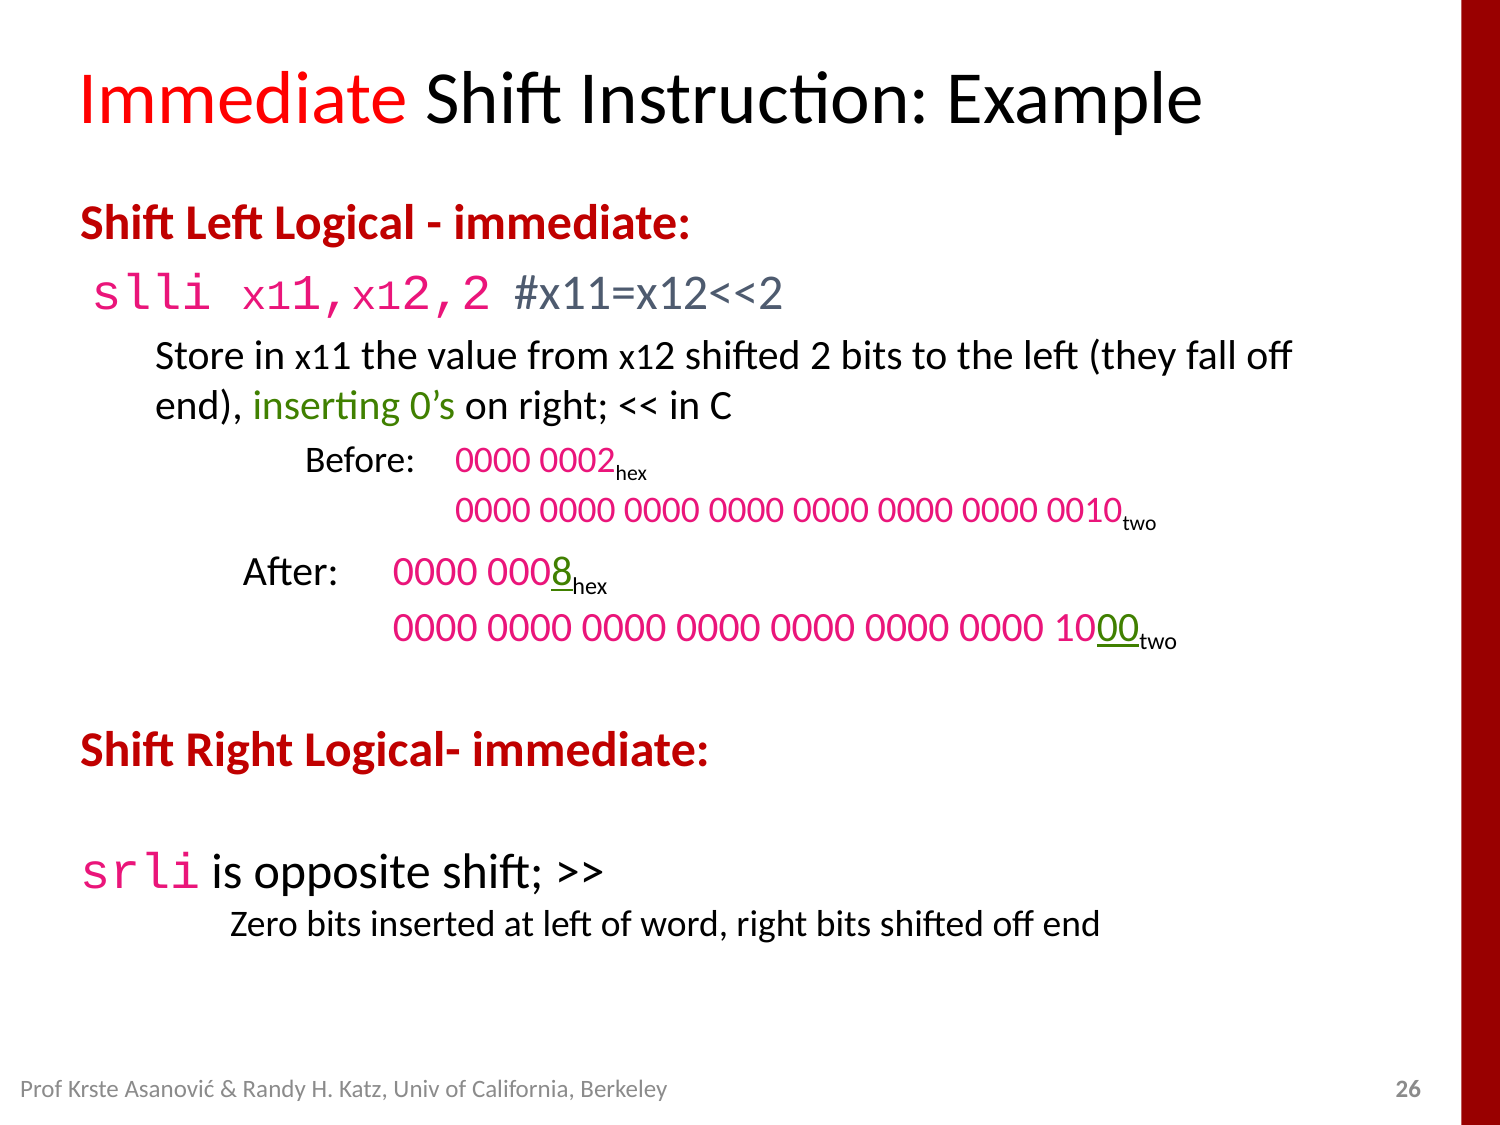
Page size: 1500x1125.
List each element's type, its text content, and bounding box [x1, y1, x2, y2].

list Shift Left Logical - immediate: slli x11,x12,2 #x11=x12<<2 Store in x11 the value from x12 shifted 2 bits to the left (they fall off end), inserting 0’s on right; << in C Before: 0000 0002hex 0000 0000 0000 0000 0000 0000 0000 0010two After: 0000 0008hex 0000 0000 0000 0000 0000 0000 0000 1000two Shift Right Logical- immediate: srli is opposite shift; >> Zero bits inserted at left of word, right bits shifted off end [64, 181, 1361, 1033]
text_box Prof Krste Asanović & Randy H. Katz, Univ of California, Berkeley [5, 1057, 867, 1117]
title Immediate Shift Instruction: Example [63, 30, 1310, 157]
